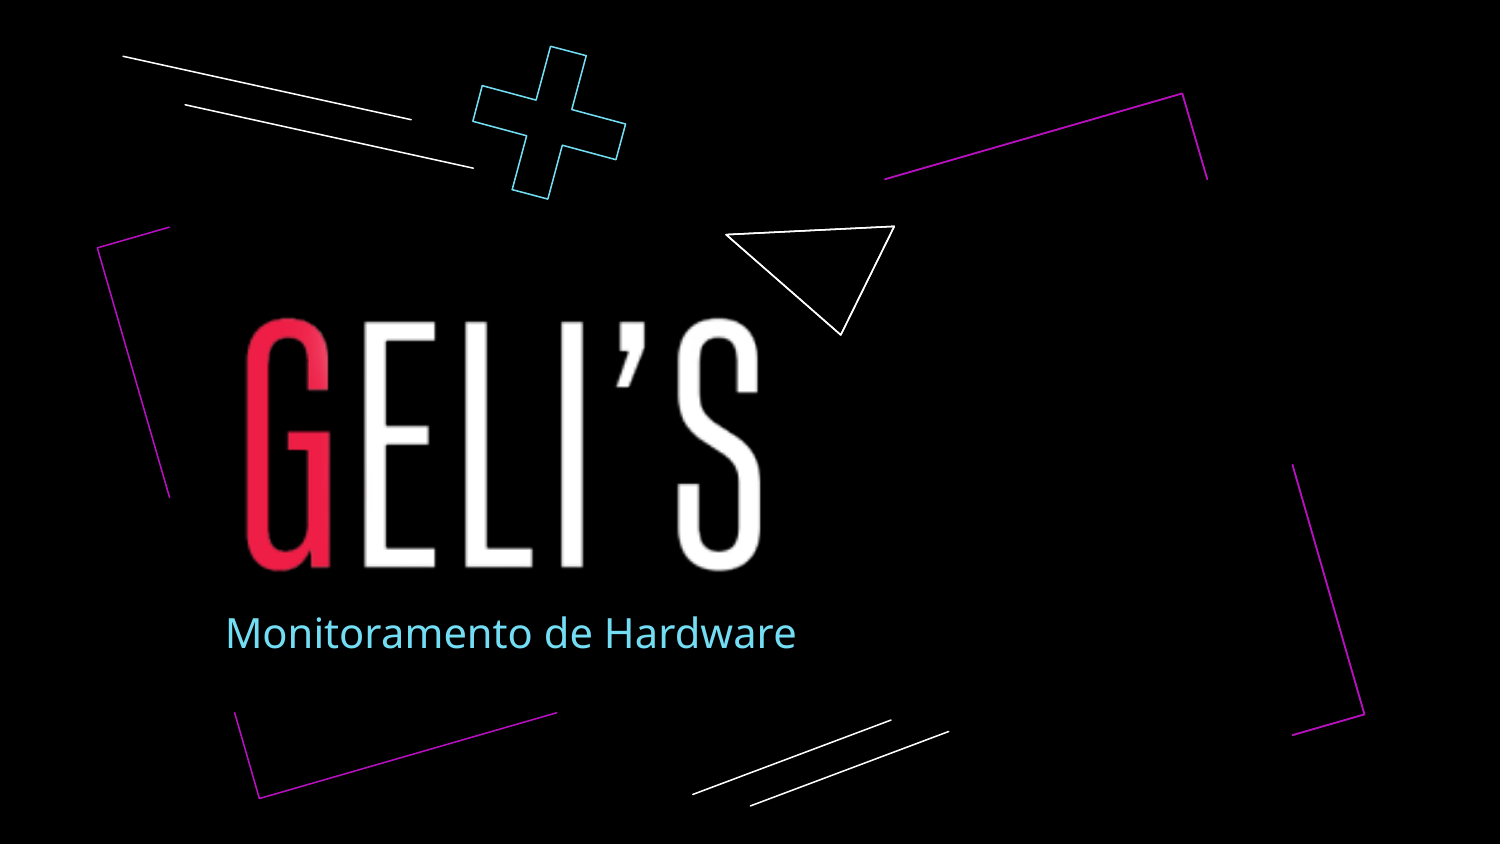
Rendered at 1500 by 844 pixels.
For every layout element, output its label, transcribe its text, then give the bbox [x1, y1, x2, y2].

picture [223, 294, 775, 588]
subtitle Monitoramento de Hardware [125, 605, 896, 659]
